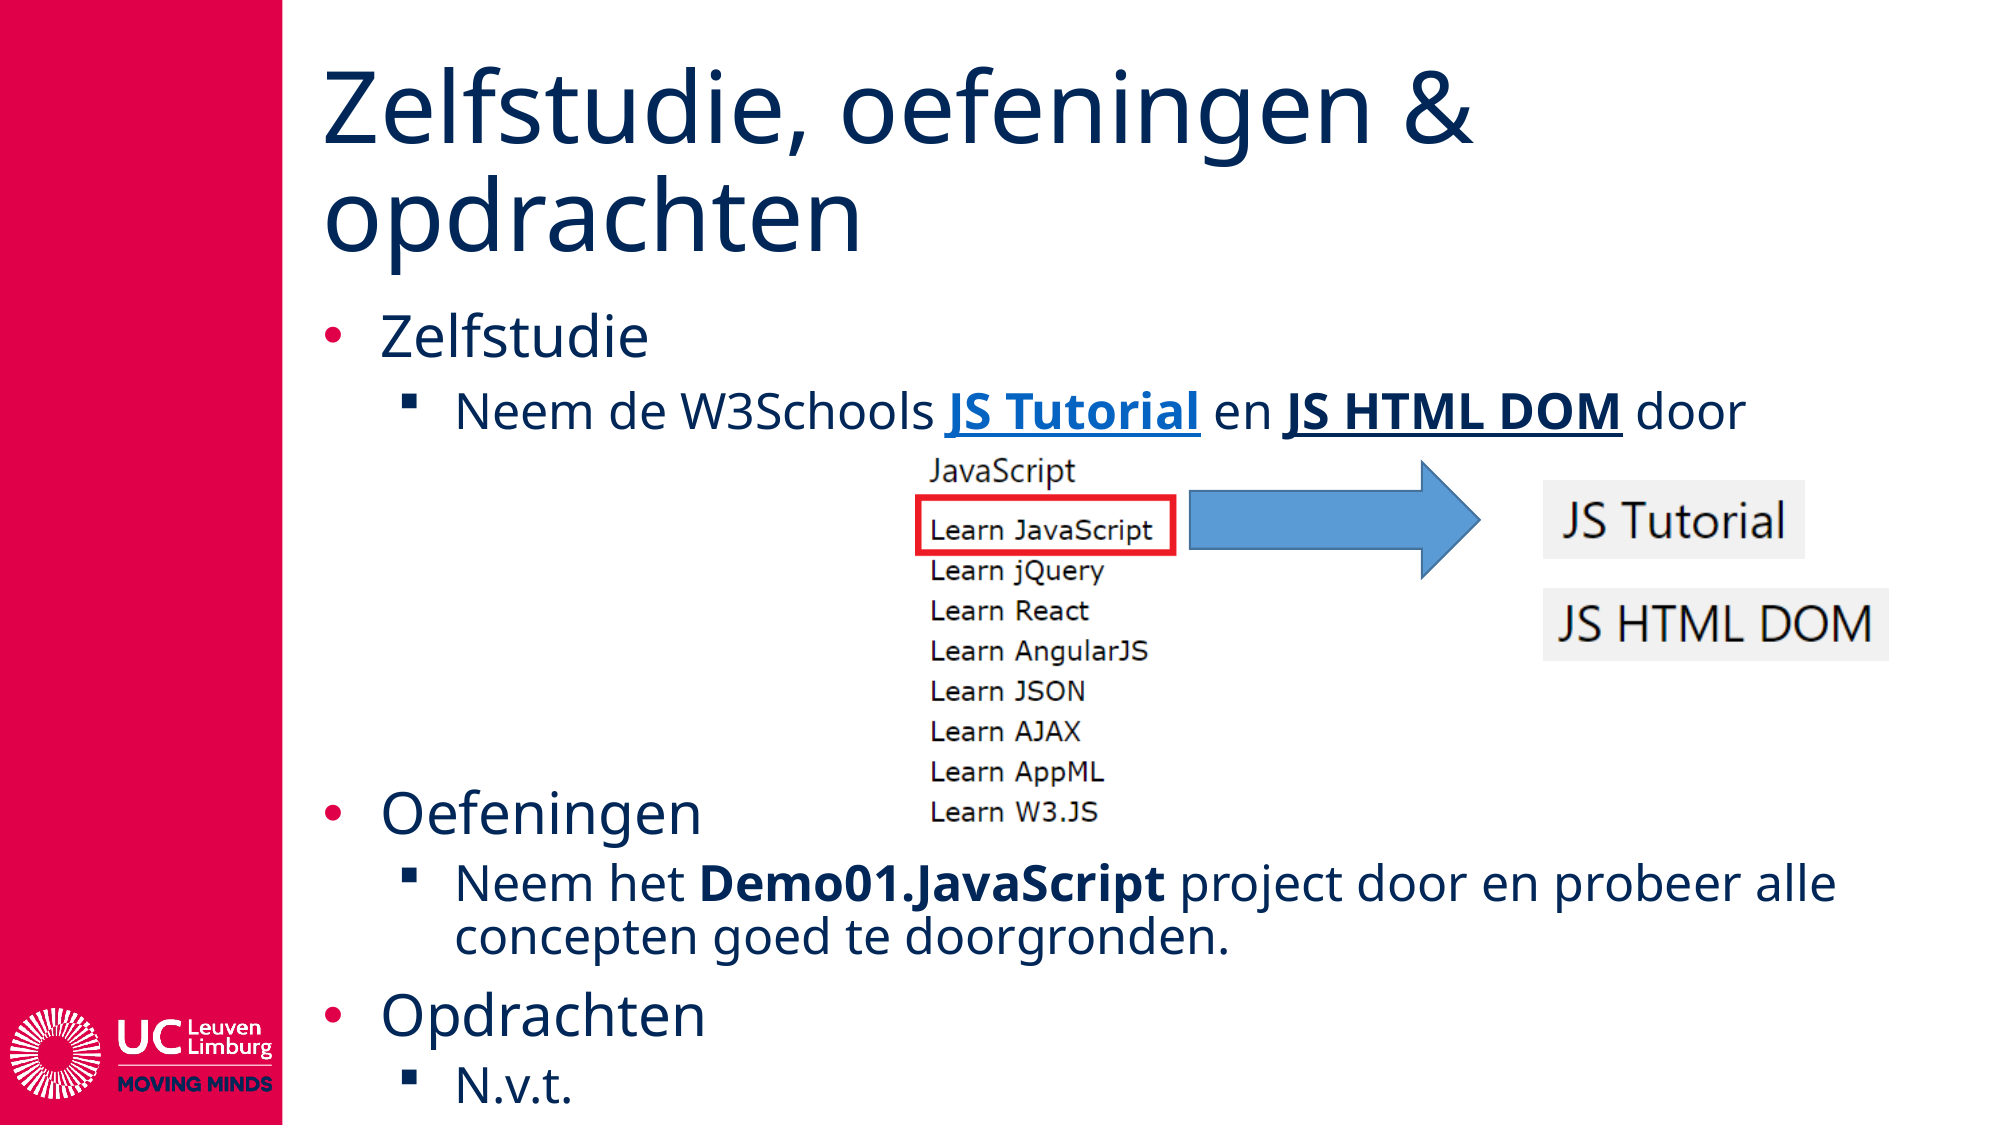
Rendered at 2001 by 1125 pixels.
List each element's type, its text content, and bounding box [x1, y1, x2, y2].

picture [1543, 480, 1805, 559]
title Zelfstudie, oefeningen & opdrachten [307, 59, 1940, 271]
picture [1543, 588, 1889, 661]
list Zelfstudie Neem de W3Schools JS Tutorial en JS HTML DOM door Oefeningen Neem het Demo01.JavaScript project door en probeer alle concepten goed te doorgronden. Opdrachten N.v.t. [307, 299, 1940, 1084]
picture [10, 1008, 272, 1099]
text_box [1190, 459, 1482, 581]
picture [915, 438, 1190, 846]
